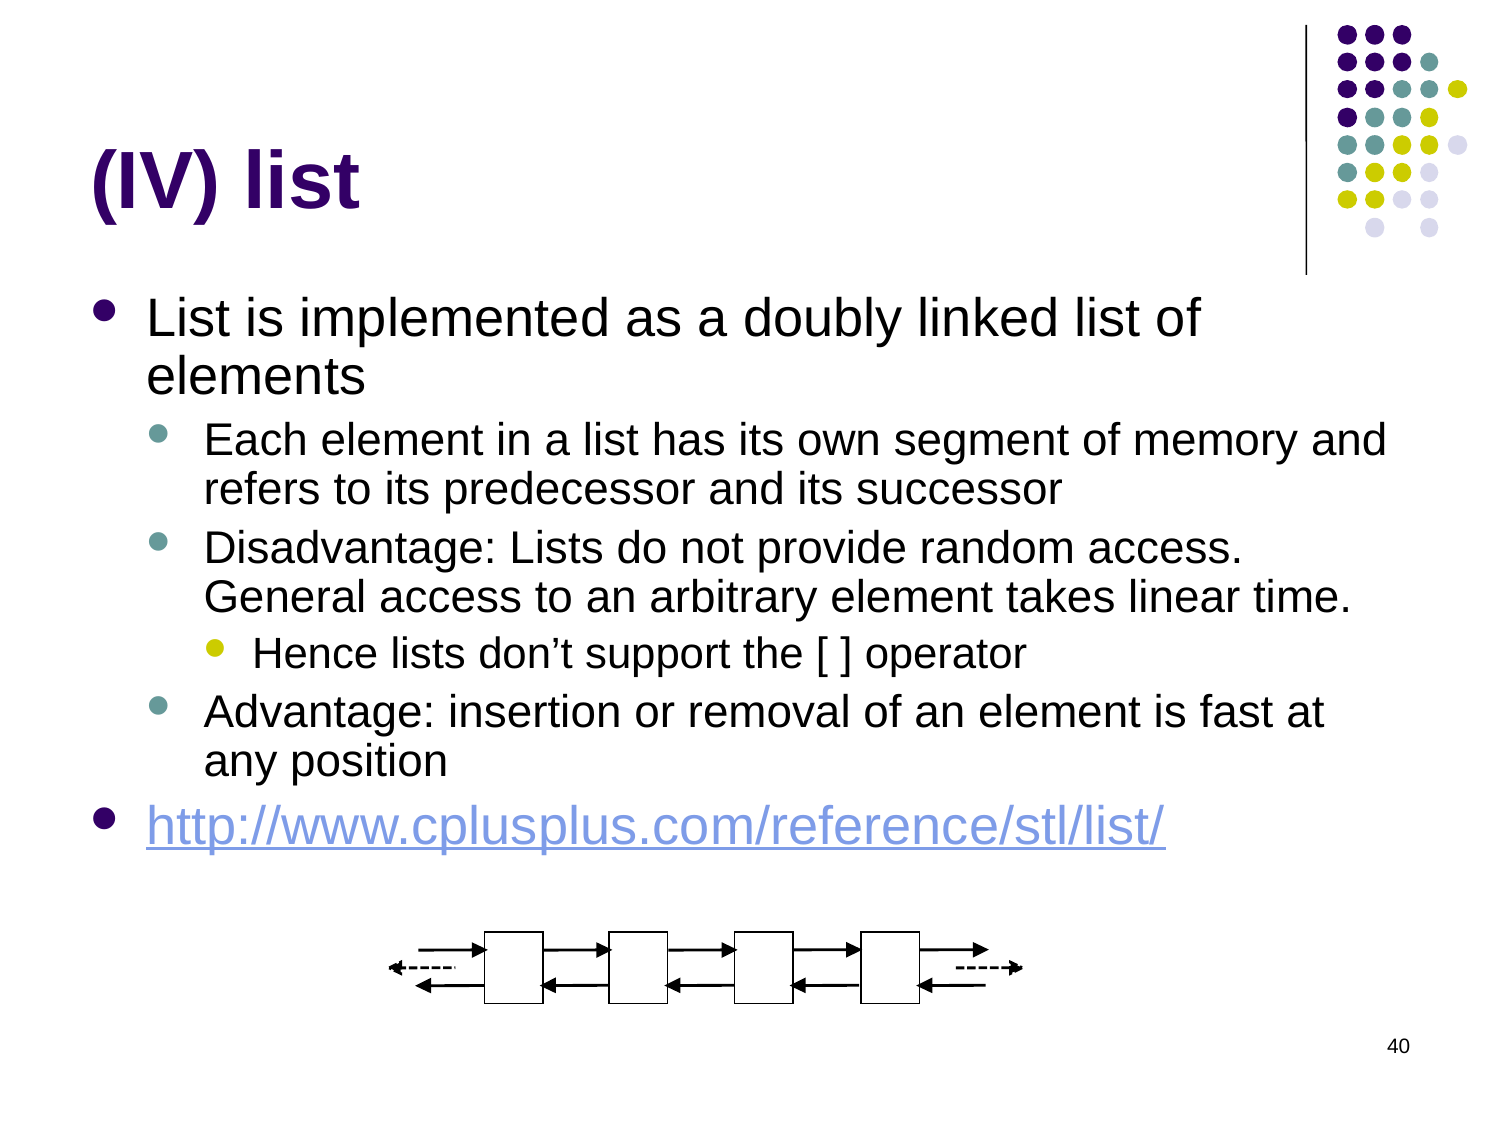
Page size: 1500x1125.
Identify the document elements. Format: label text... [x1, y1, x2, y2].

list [374, 924, 1038, 1012]
list List is implemented as a doubly linked list of elements Each element in a list has its own segment of memory and refers to its predecessor and its successor Disadvantage: Lists do not provide random access. General access to an arbitrary element takes linear time. Hence lists don’t support the [ ] operator Advantage: insertion or removal of an element is fast at any position http://www.cplusplus.com/reference/stl/list/ [75, 282, 1413, 888]
slide_number 40 [1074, 1024, 1426, 1101]
title (IV) list [75, 20, 1313, 233]
